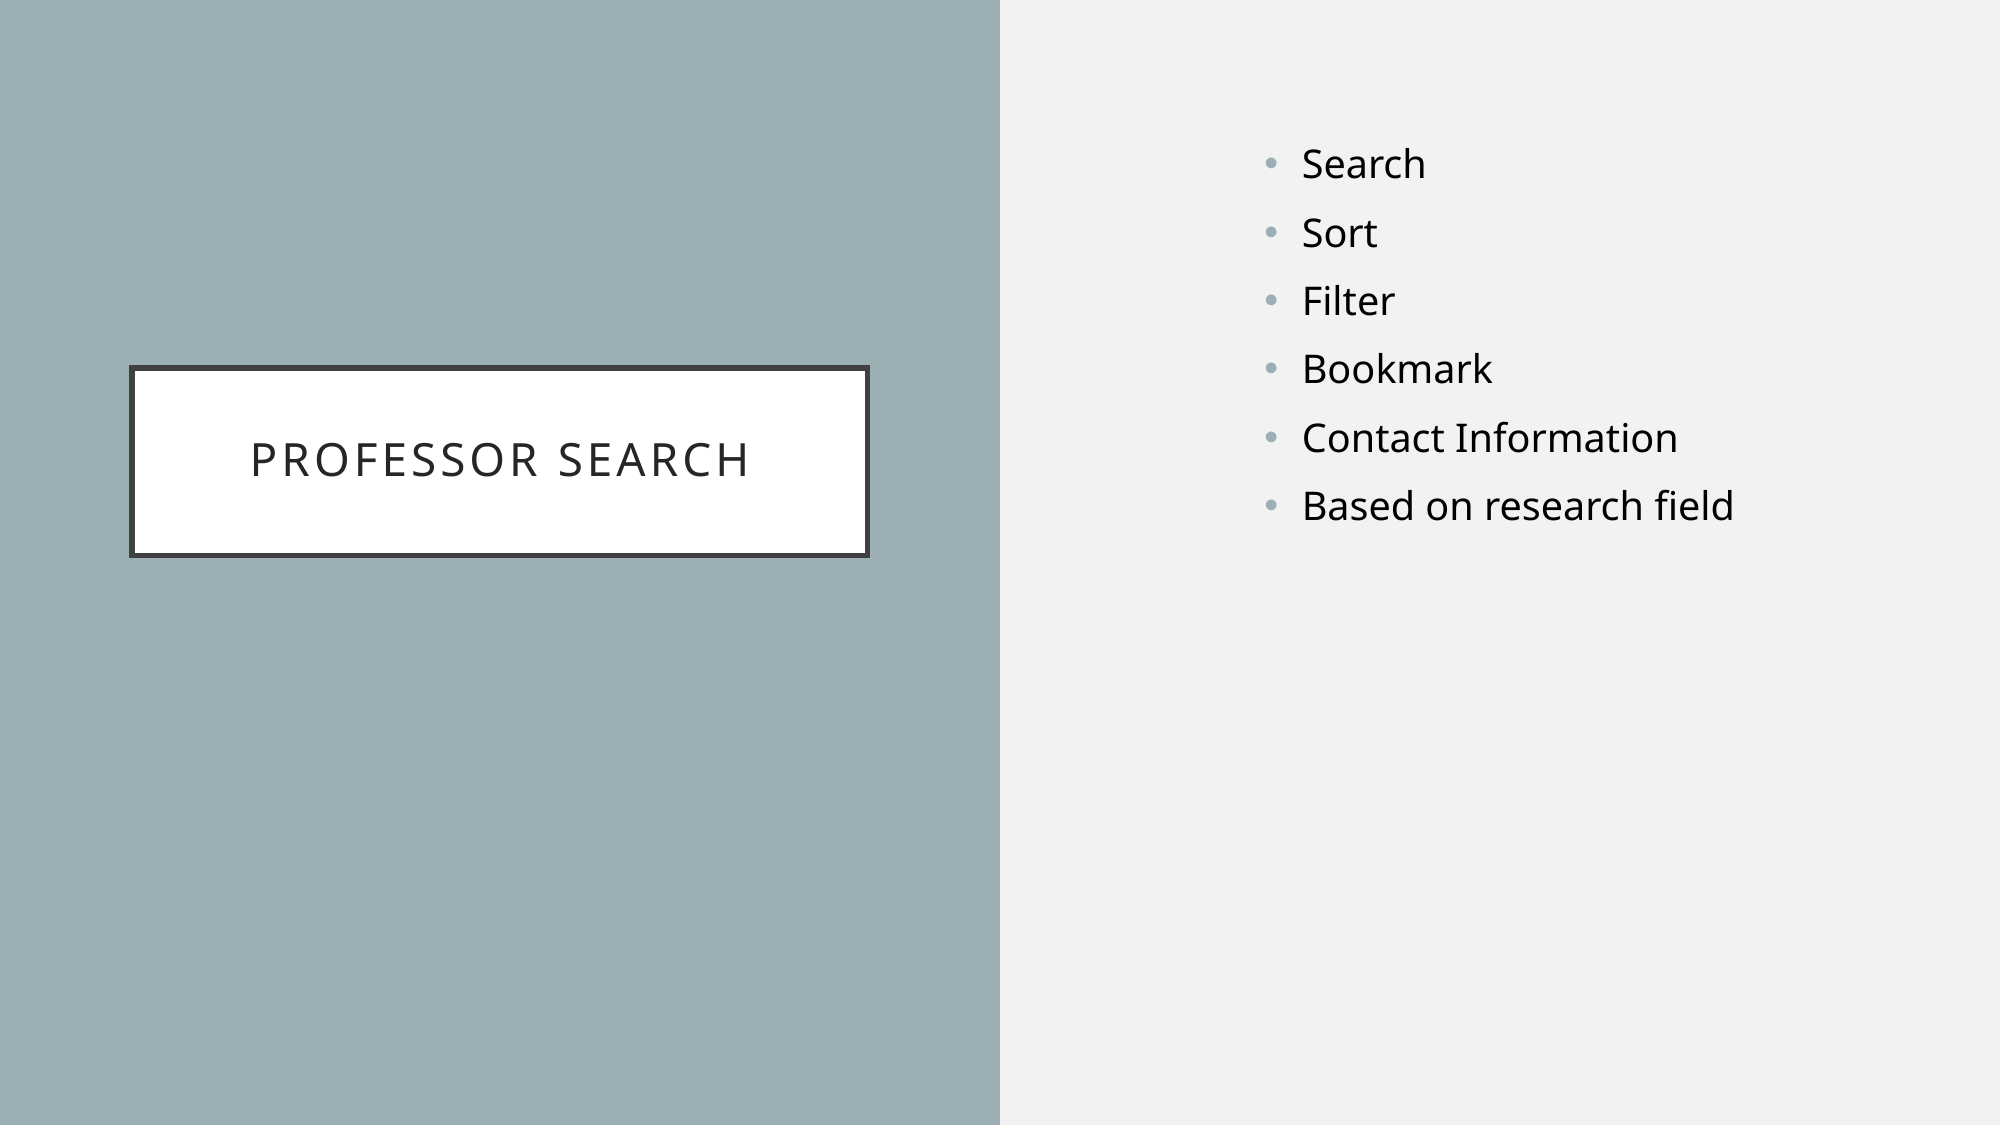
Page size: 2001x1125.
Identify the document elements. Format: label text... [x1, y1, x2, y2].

title Professor search [129, 365, 870, 558]
list Search Sort Filter Bookmark Contact Information Based on research field [1104, 131, 1895, 993]
